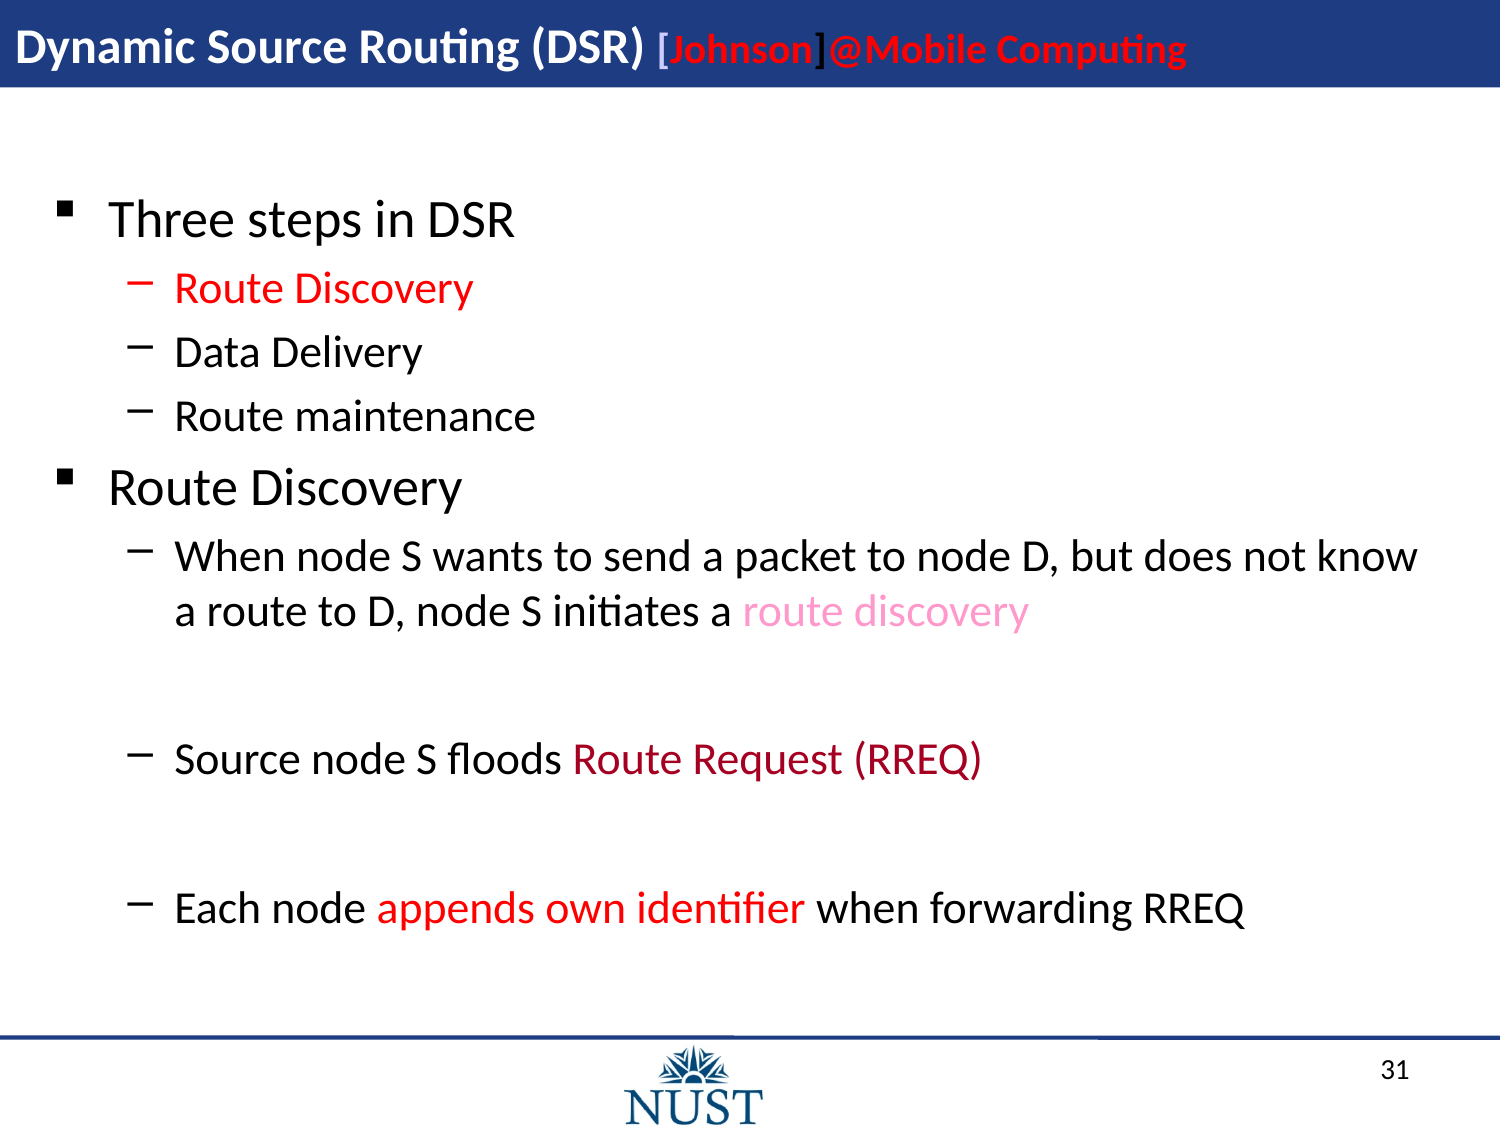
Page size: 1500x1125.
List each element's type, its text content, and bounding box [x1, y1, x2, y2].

list Three steps in DSR Route Discovery Data Delivery Route maintenance Route Discovery When node S wants to send a packet to node D, but does not know a route to D, node S initiates a route discovery Source node S floods Route Request (RREQ) Each node appends own identifier when forwarding RREQ [37, 99, 1463, 1013]
title Dynamic Source Routing (DSR) [Johnson]@Mobile Computing [0, 0, 1500, 88]
picture [624, 1044, 763, 1125]
slide_number 31 [1299, 1042, 1426, 1103]
